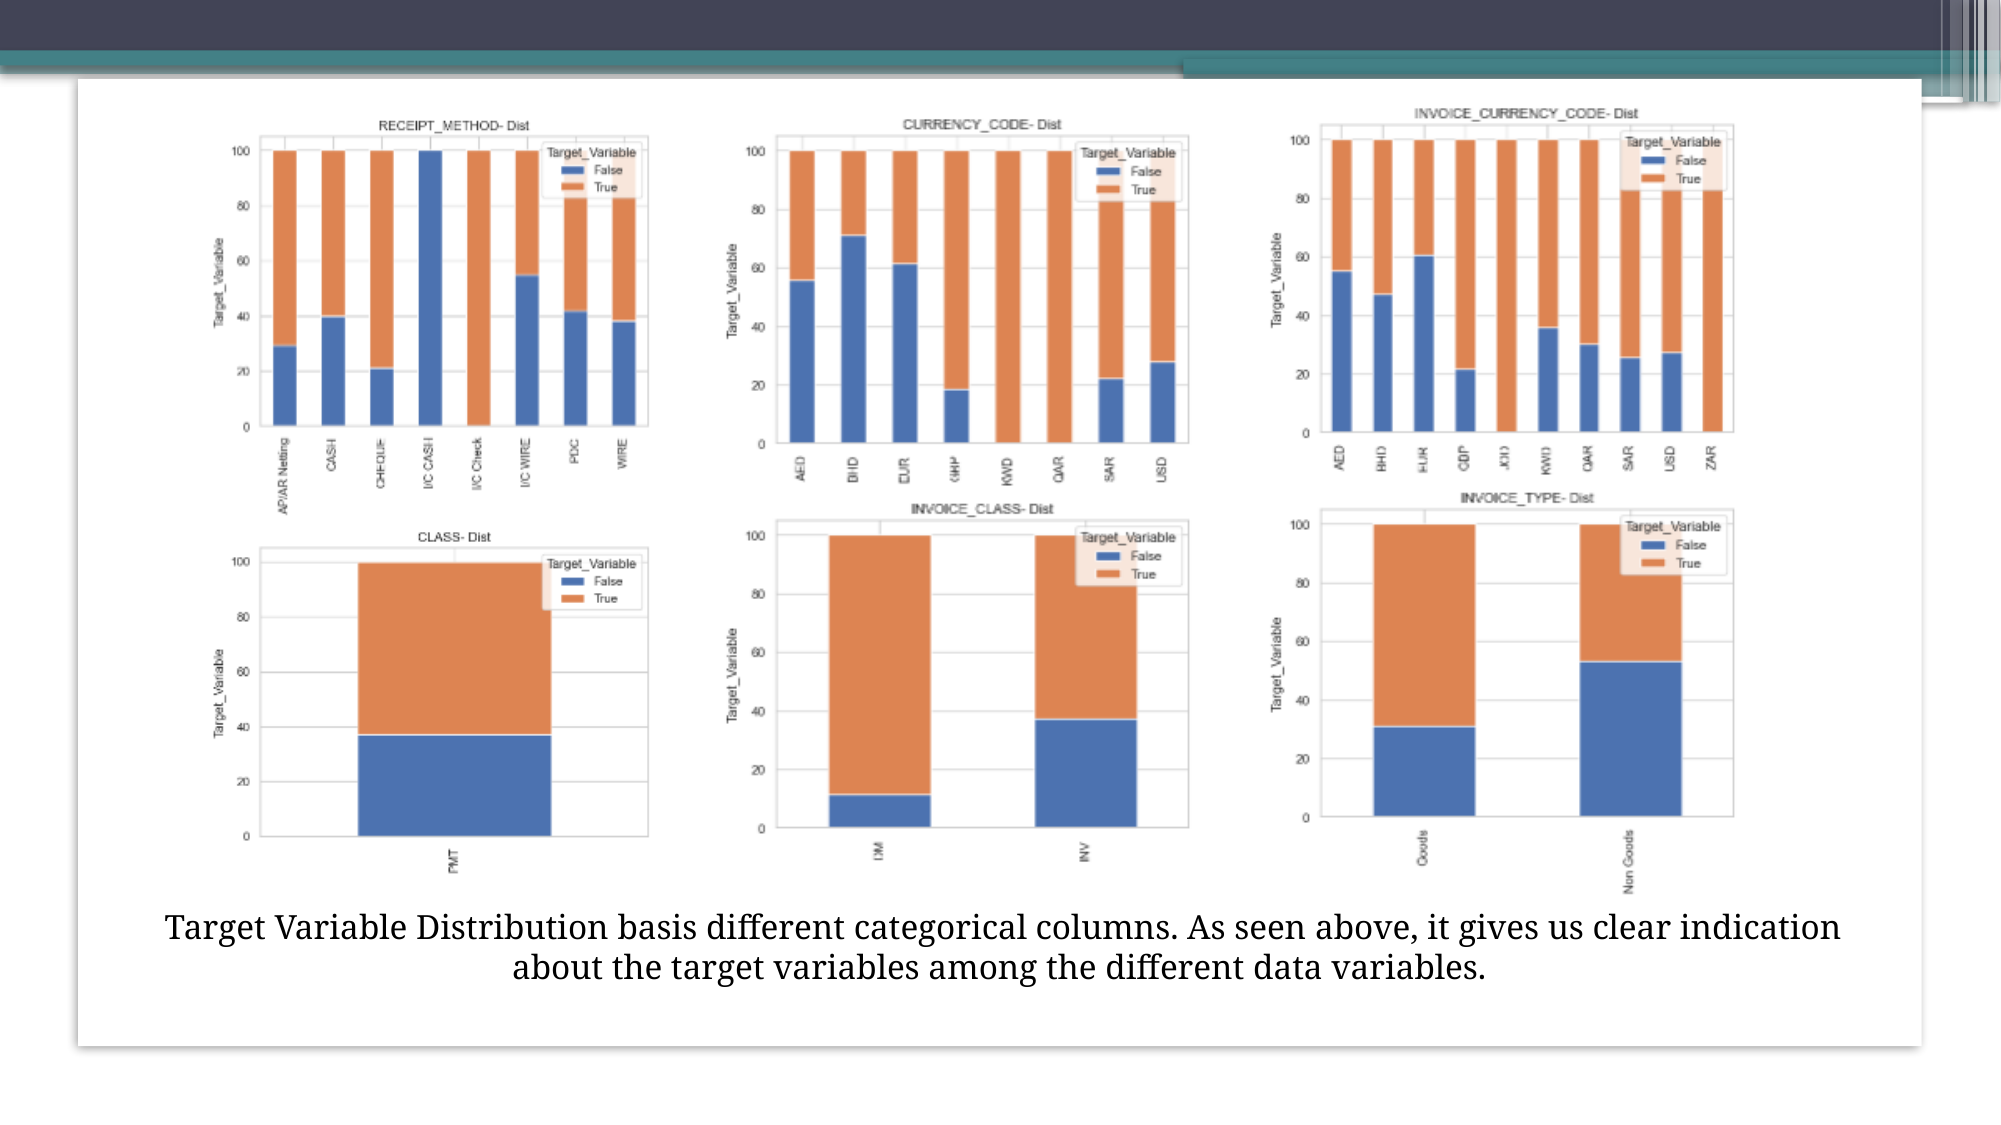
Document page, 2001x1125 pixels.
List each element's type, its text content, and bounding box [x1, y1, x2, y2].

picture [712, 108, 1213, 872]
picture [1253, 96, 1748, 906]
text_box [77, 77, 1923, 1048]
picture [191, 118, 704, 883]
text_box Target Variable Distribution basis different categorical columns. As seen above, it gives us clear indication about the target variables among the different data variables. [140, 898, 1869, 994]
